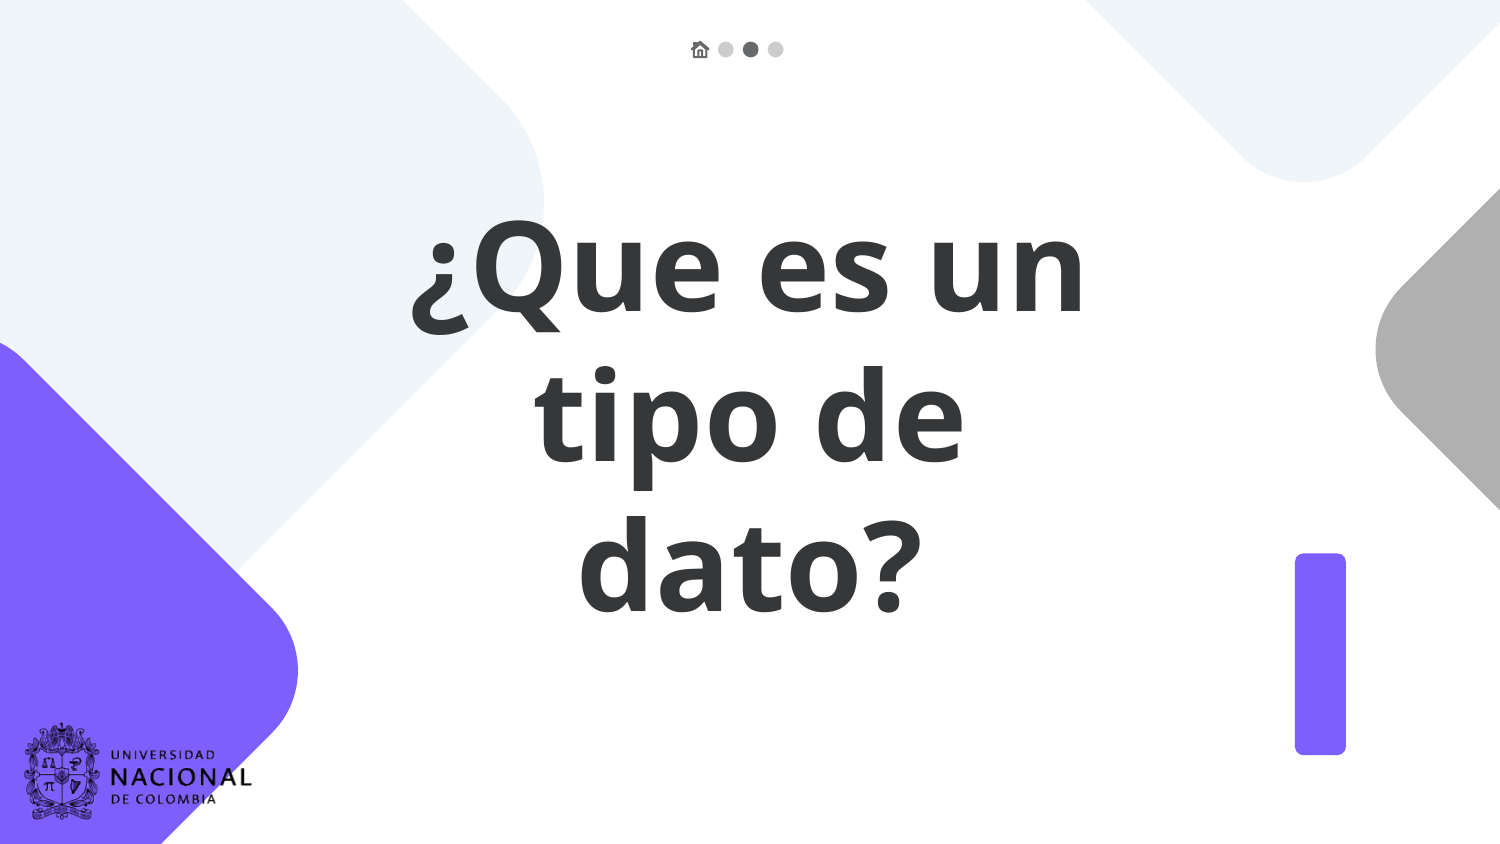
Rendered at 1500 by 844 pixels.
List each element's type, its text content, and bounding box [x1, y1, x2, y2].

text_box [691, 41, 709, 58]
text_box [717, 41, 734, 58]
title ¿Que es un tipo de dato? [387, 197, 1113, 652]
text_box [767, 41, 784, 58]
text_box [1294, 553, 1346, 756]
picture [0, 698, 276, 844]
text_box [742, 41, 759, 58]
